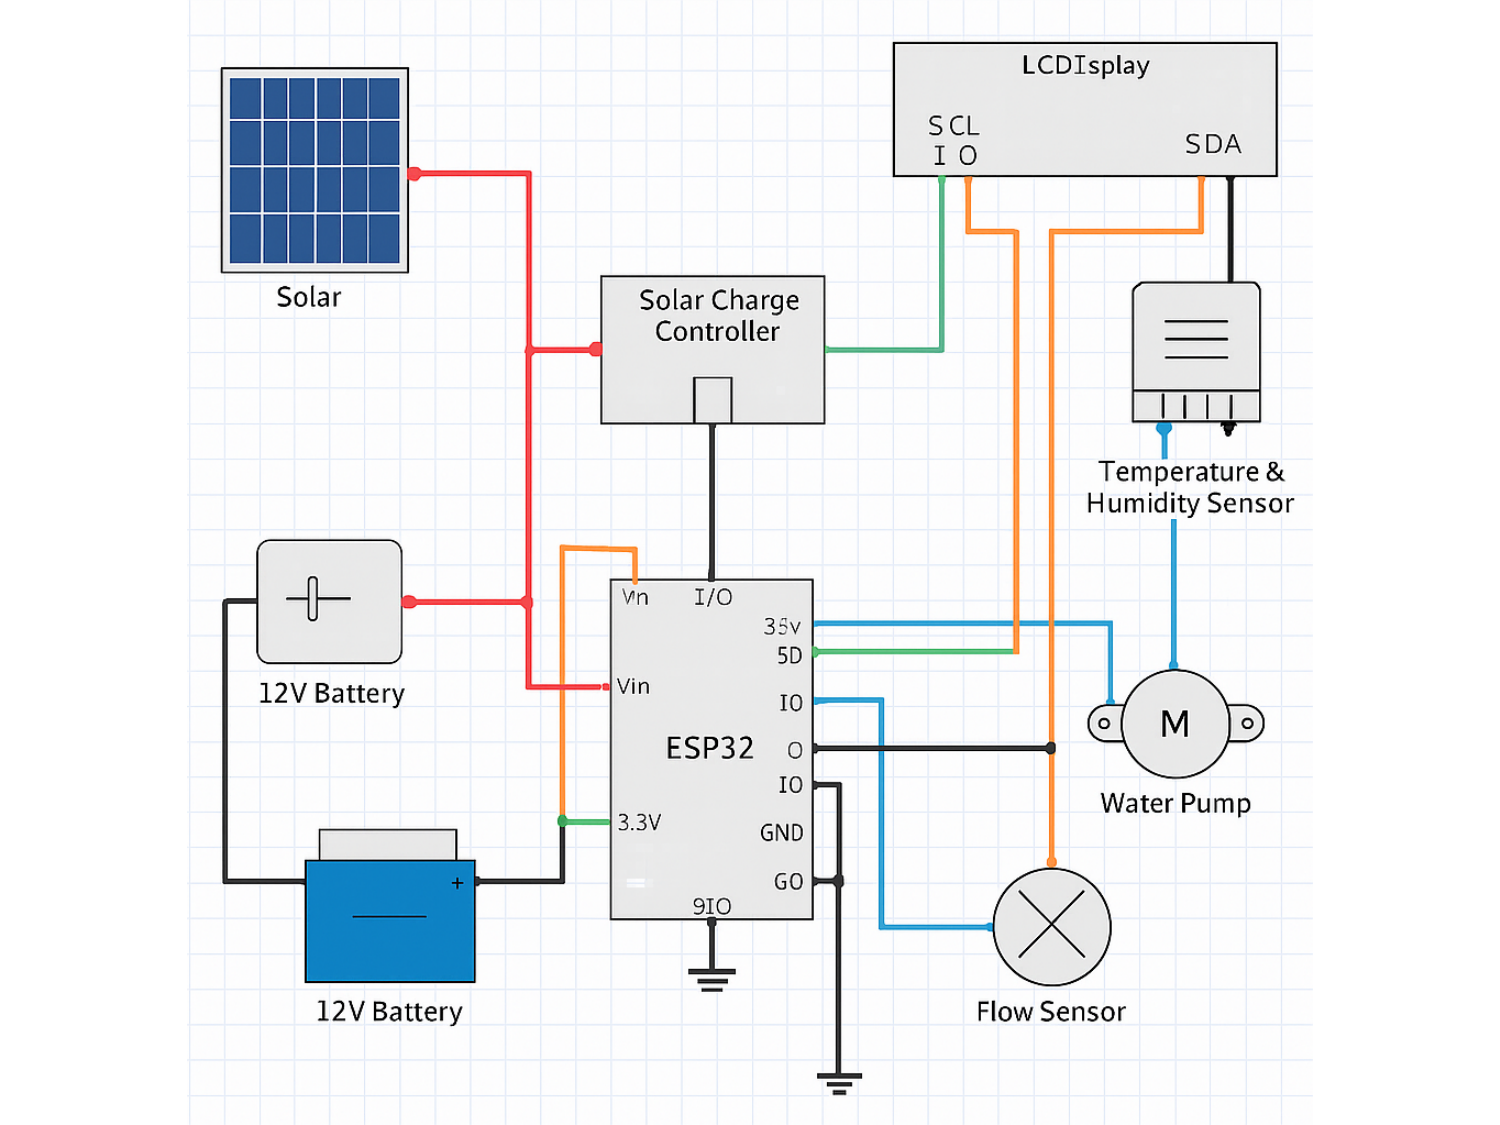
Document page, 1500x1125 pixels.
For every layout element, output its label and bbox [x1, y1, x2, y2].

picture [187, 0, 1313, 1125]
